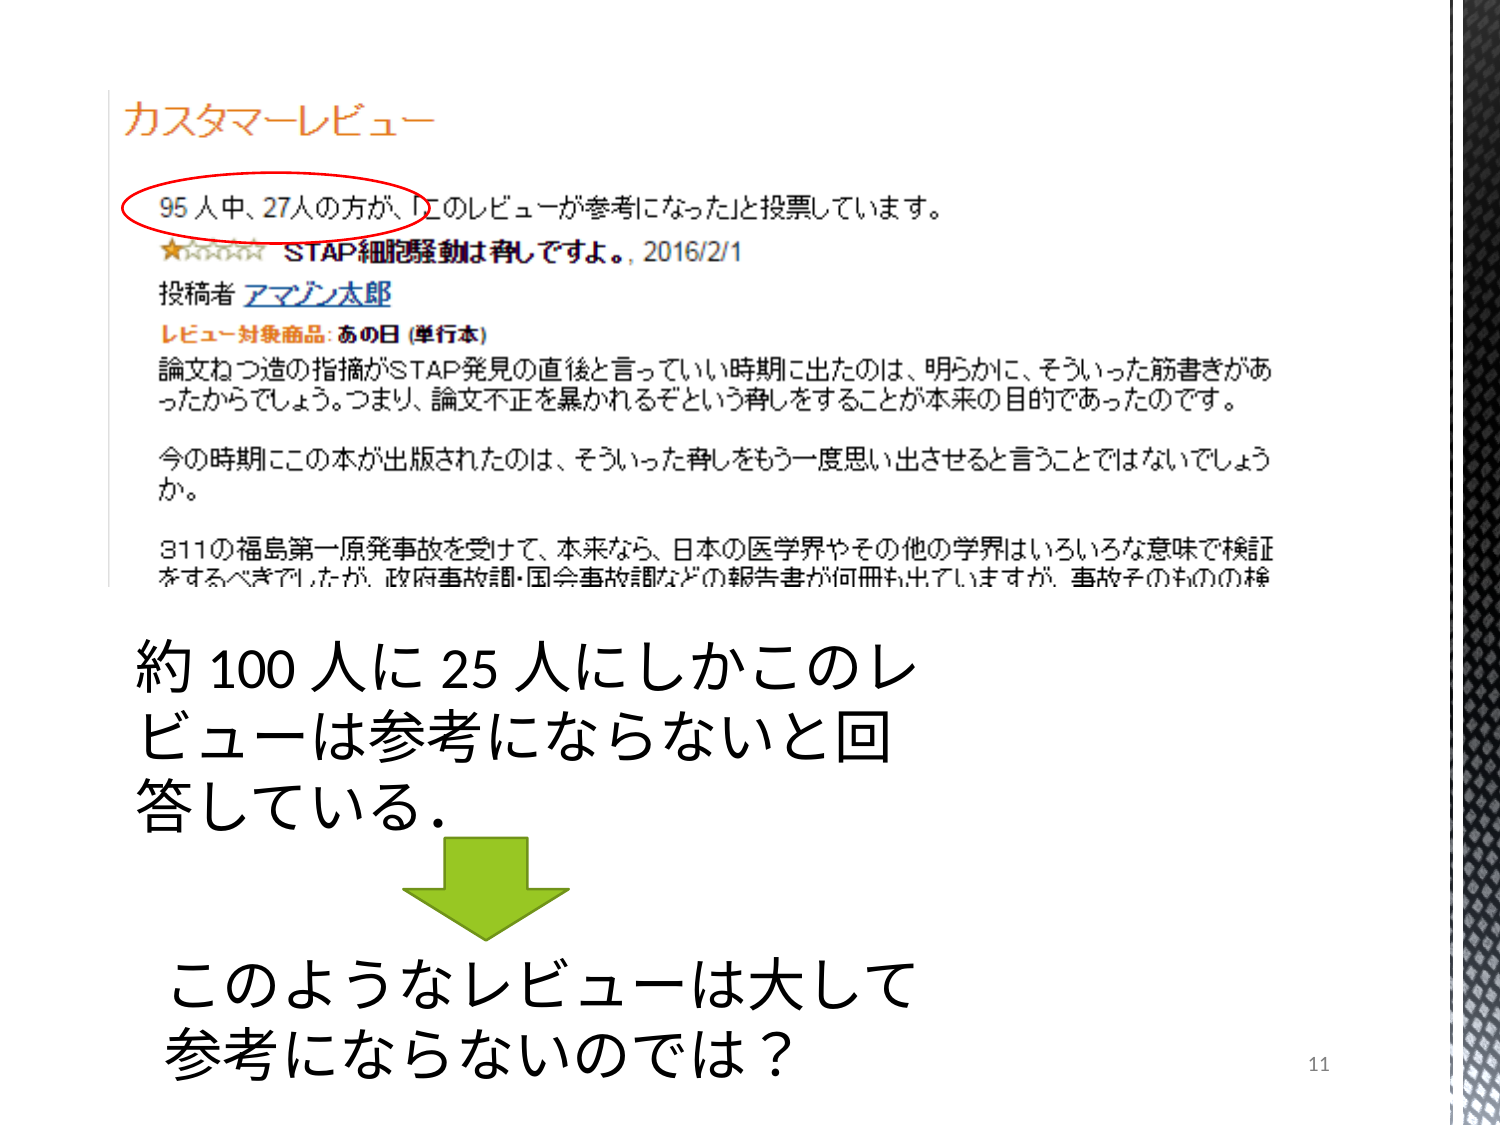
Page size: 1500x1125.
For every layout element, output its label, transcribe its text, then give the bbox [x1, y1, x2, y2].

text_box [402, 836, 570, 940]
slide_number 11 [1275, 1050, 1363, 1075]
picture [108, 90, 1319, 587]
text_box このようなレビューは大して 参考にならないのでは？ [150, 940, 1105, 1125]
text_box 約100人に25人にしかこのレビューは参考にならないと回答している． [120, 623, 958, 938]
picture [1447, 0, 1500, 1125]
